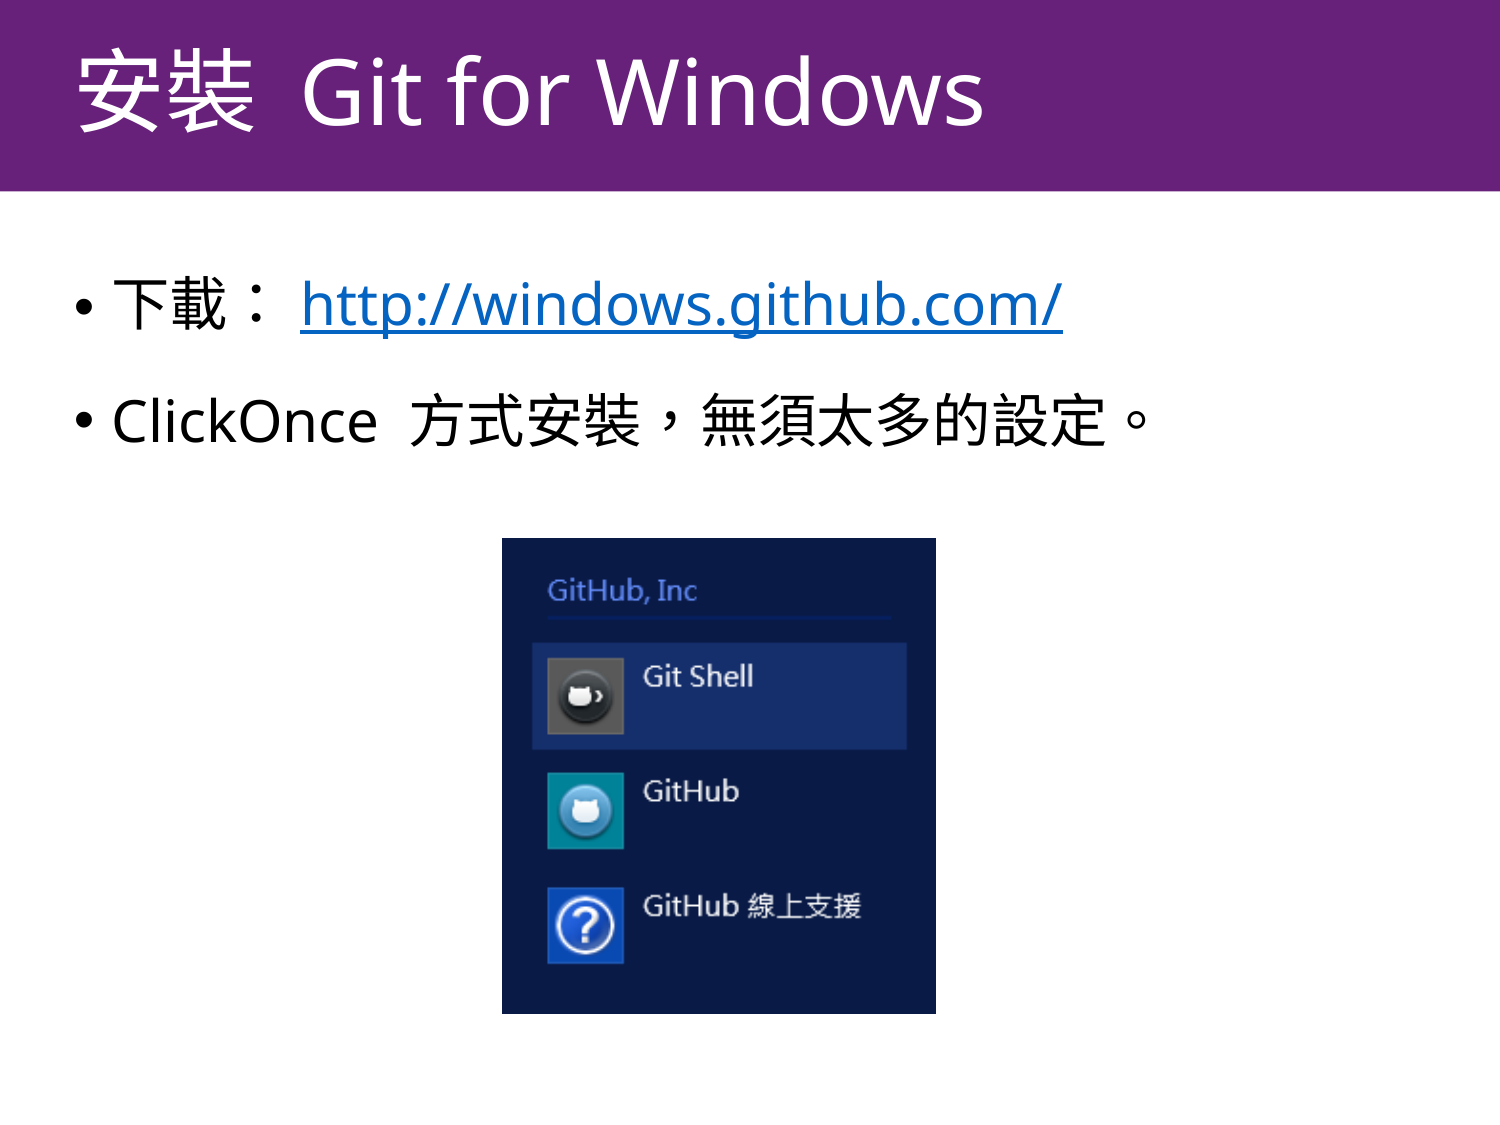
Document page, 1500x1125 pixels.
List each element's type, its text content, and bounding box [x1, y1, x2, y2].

picture [502, 538, 936, 1014]
list 下載：http://windows.github.com/ ClickOnce 方式安裝，無須太多的設定。 [58, 239, 1440, 1014]
title 安裝 Git for Windows [58, 20, 1440, 172]
